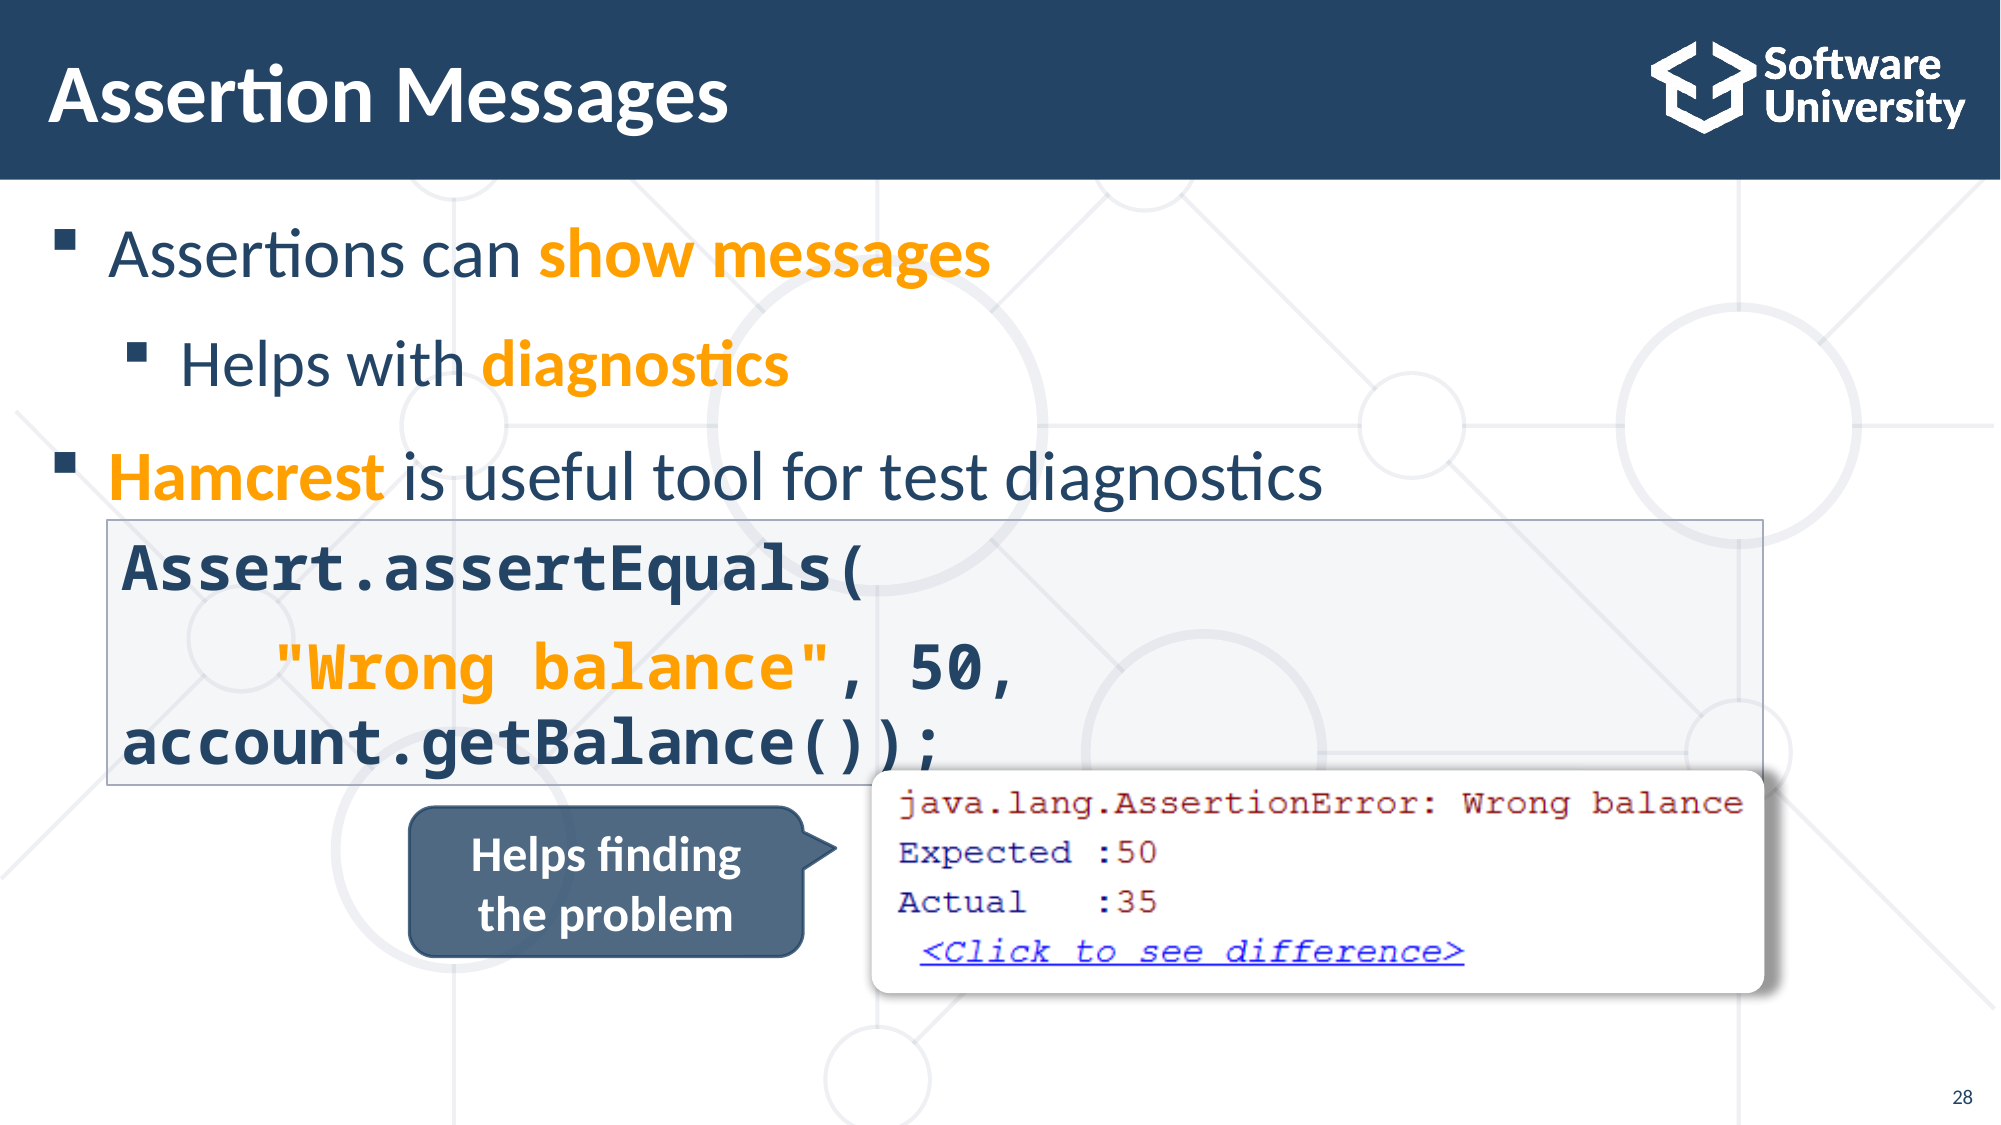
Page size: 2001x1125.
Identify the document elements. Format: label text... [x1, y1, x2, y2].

text_box Helps finding the problem [407, 804, 838, 959]
list Assertions can show messages Helps with diagnostics Hamcrest is useful tool for test diagnostics [31, 196, 1970, 1104]
picture [871, 770, 1765, 994]
slide_number 28 [1927, 1067, 1989, 1117]
text_box Assert.assertEquals( "Wrong balance", 50, account.getBalance()); [106, 520, 1764, 785]
title Assertion Messages [31, 16, 1625, 162]
picture [1651, 41, 1966, 134]
